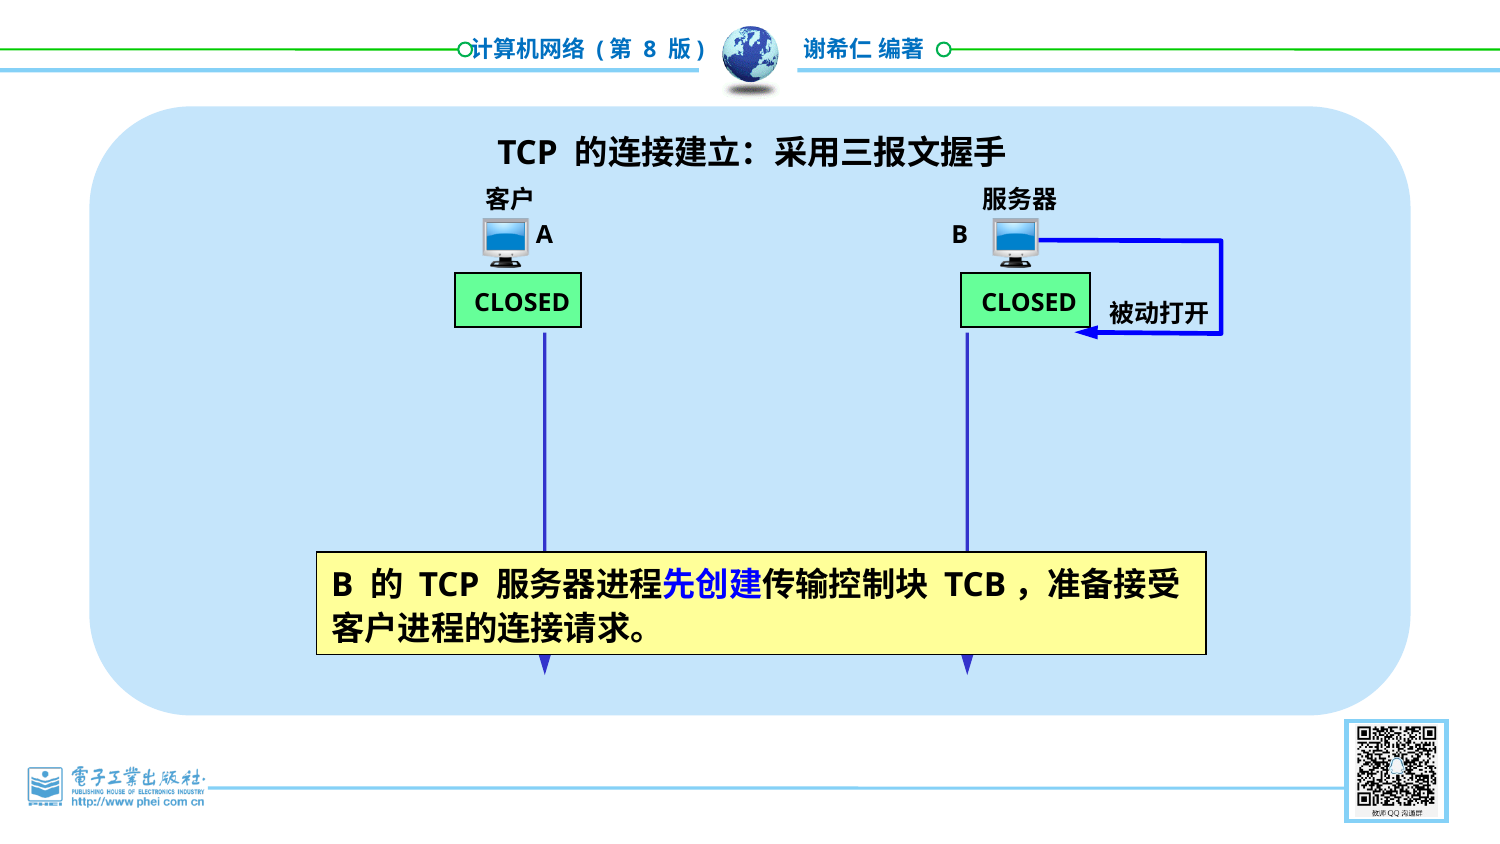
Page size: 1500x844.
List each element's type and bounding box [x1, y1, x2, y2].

picture [989, 216, 1043, 269]
picture [478, 216, 532, 269]
text_box [87, 104, 1413, 718]
picture [720, 24, 780, 100]
picture [1355, 724, 1438, 817]
picture [23, 764, 208, 809]
